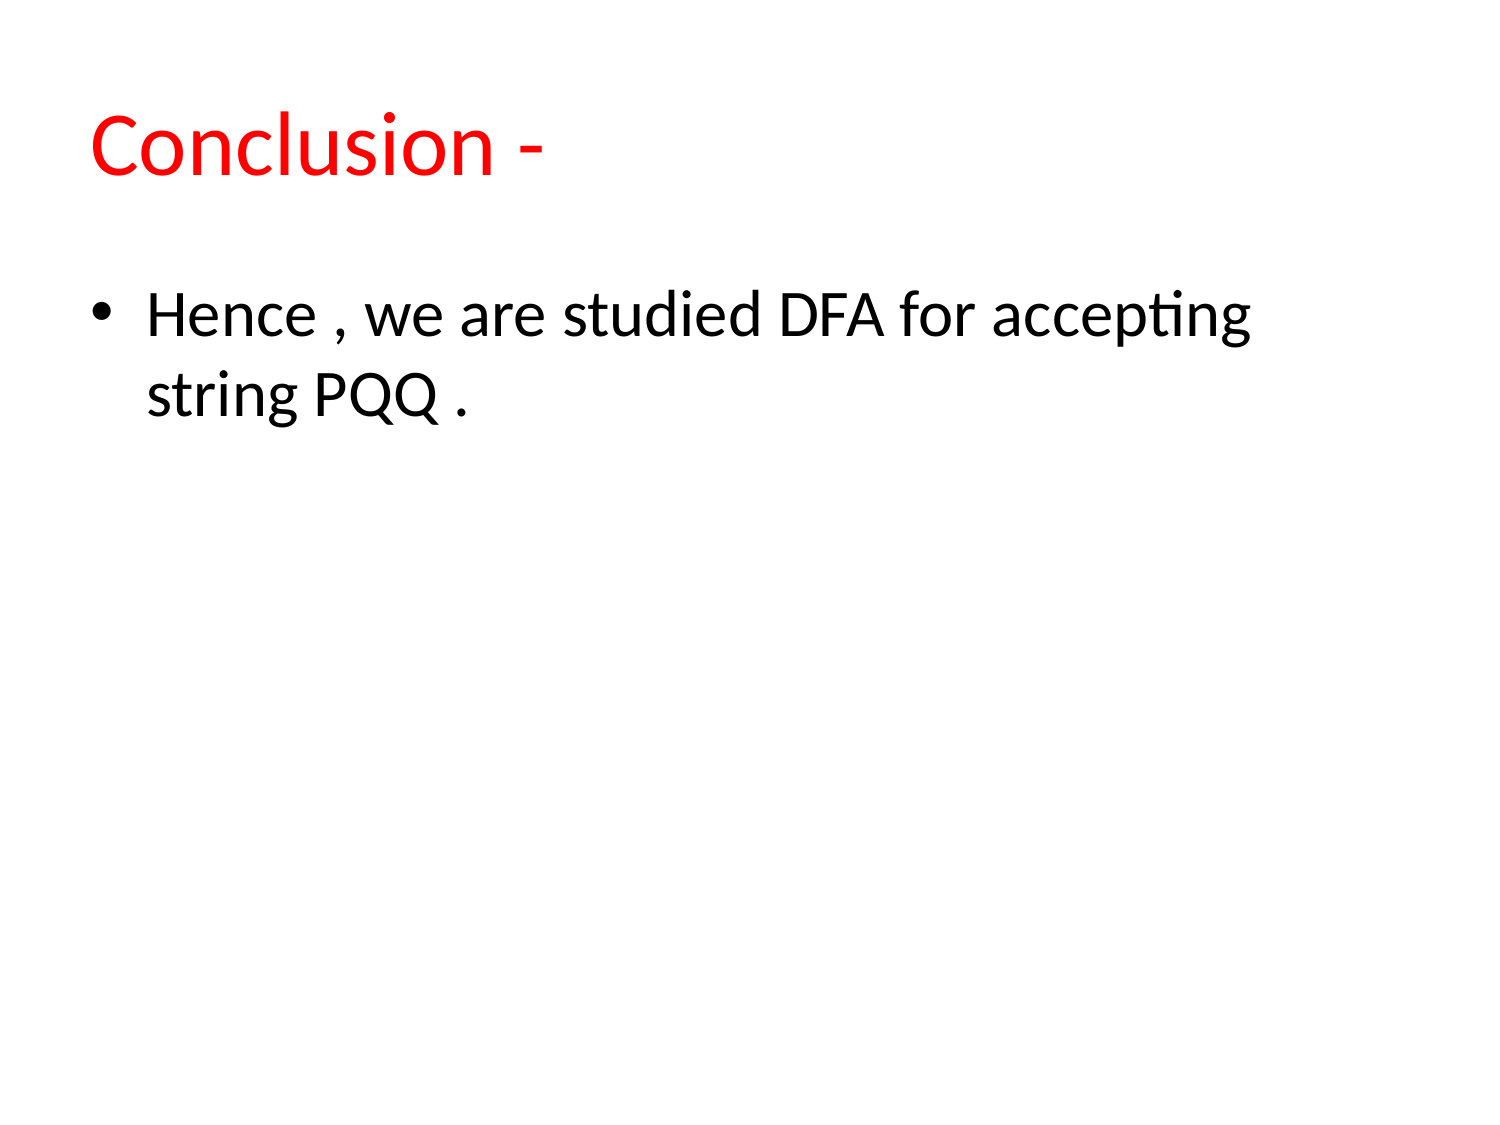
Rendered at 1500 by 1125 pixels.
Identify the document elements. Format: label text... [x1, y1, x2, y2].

title Conclusion - [75, 45, 1425, 233]
list Hence , we are studied DFA for accepting string PQQ . [75, 262, 1425, 1005]
